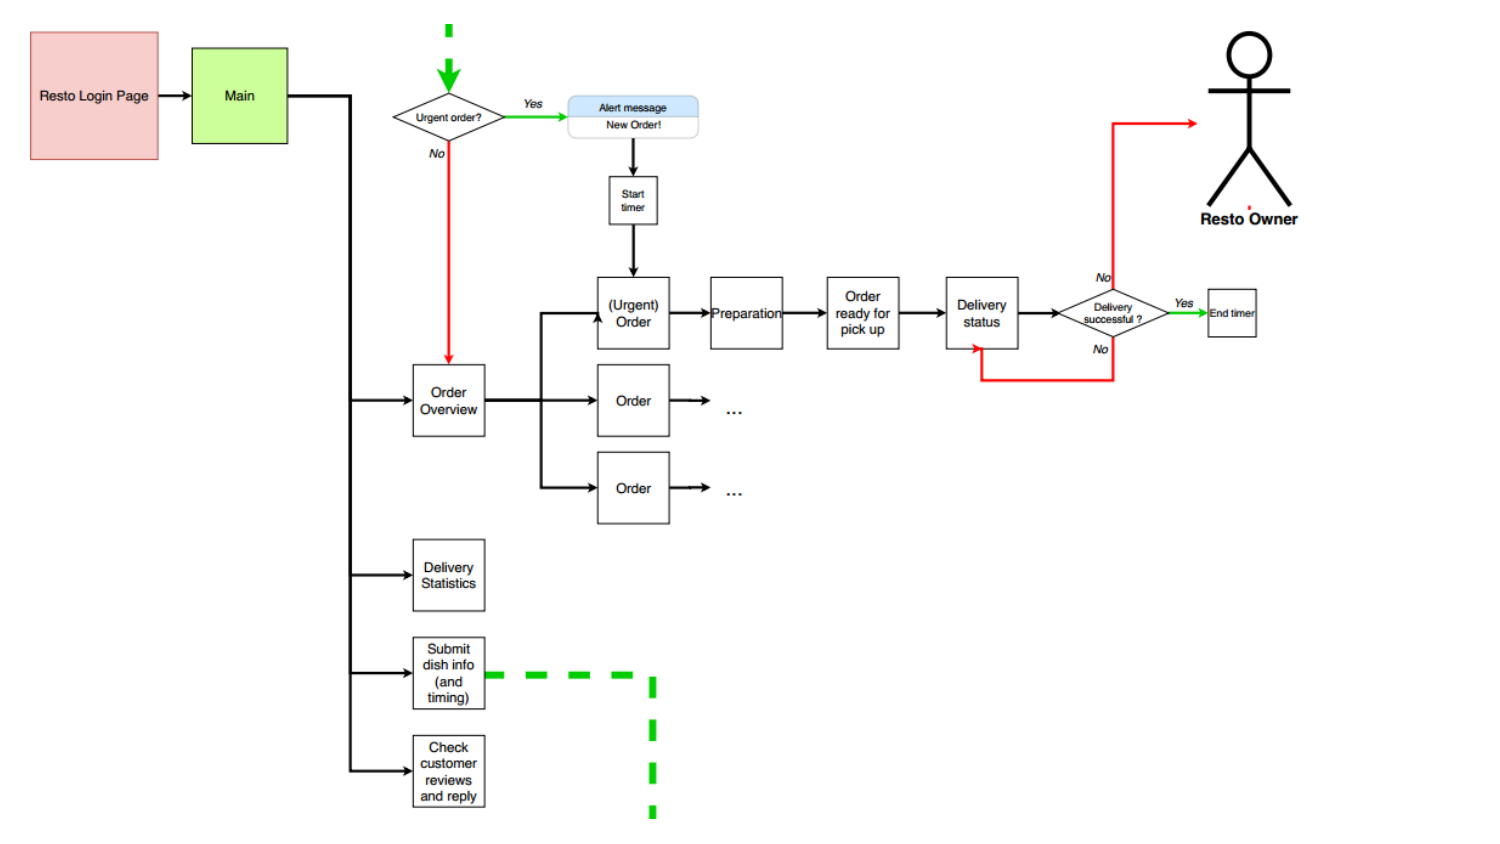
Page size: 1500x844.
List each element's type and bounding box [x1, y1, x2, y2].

picture [24, 24, 1340, 819]
